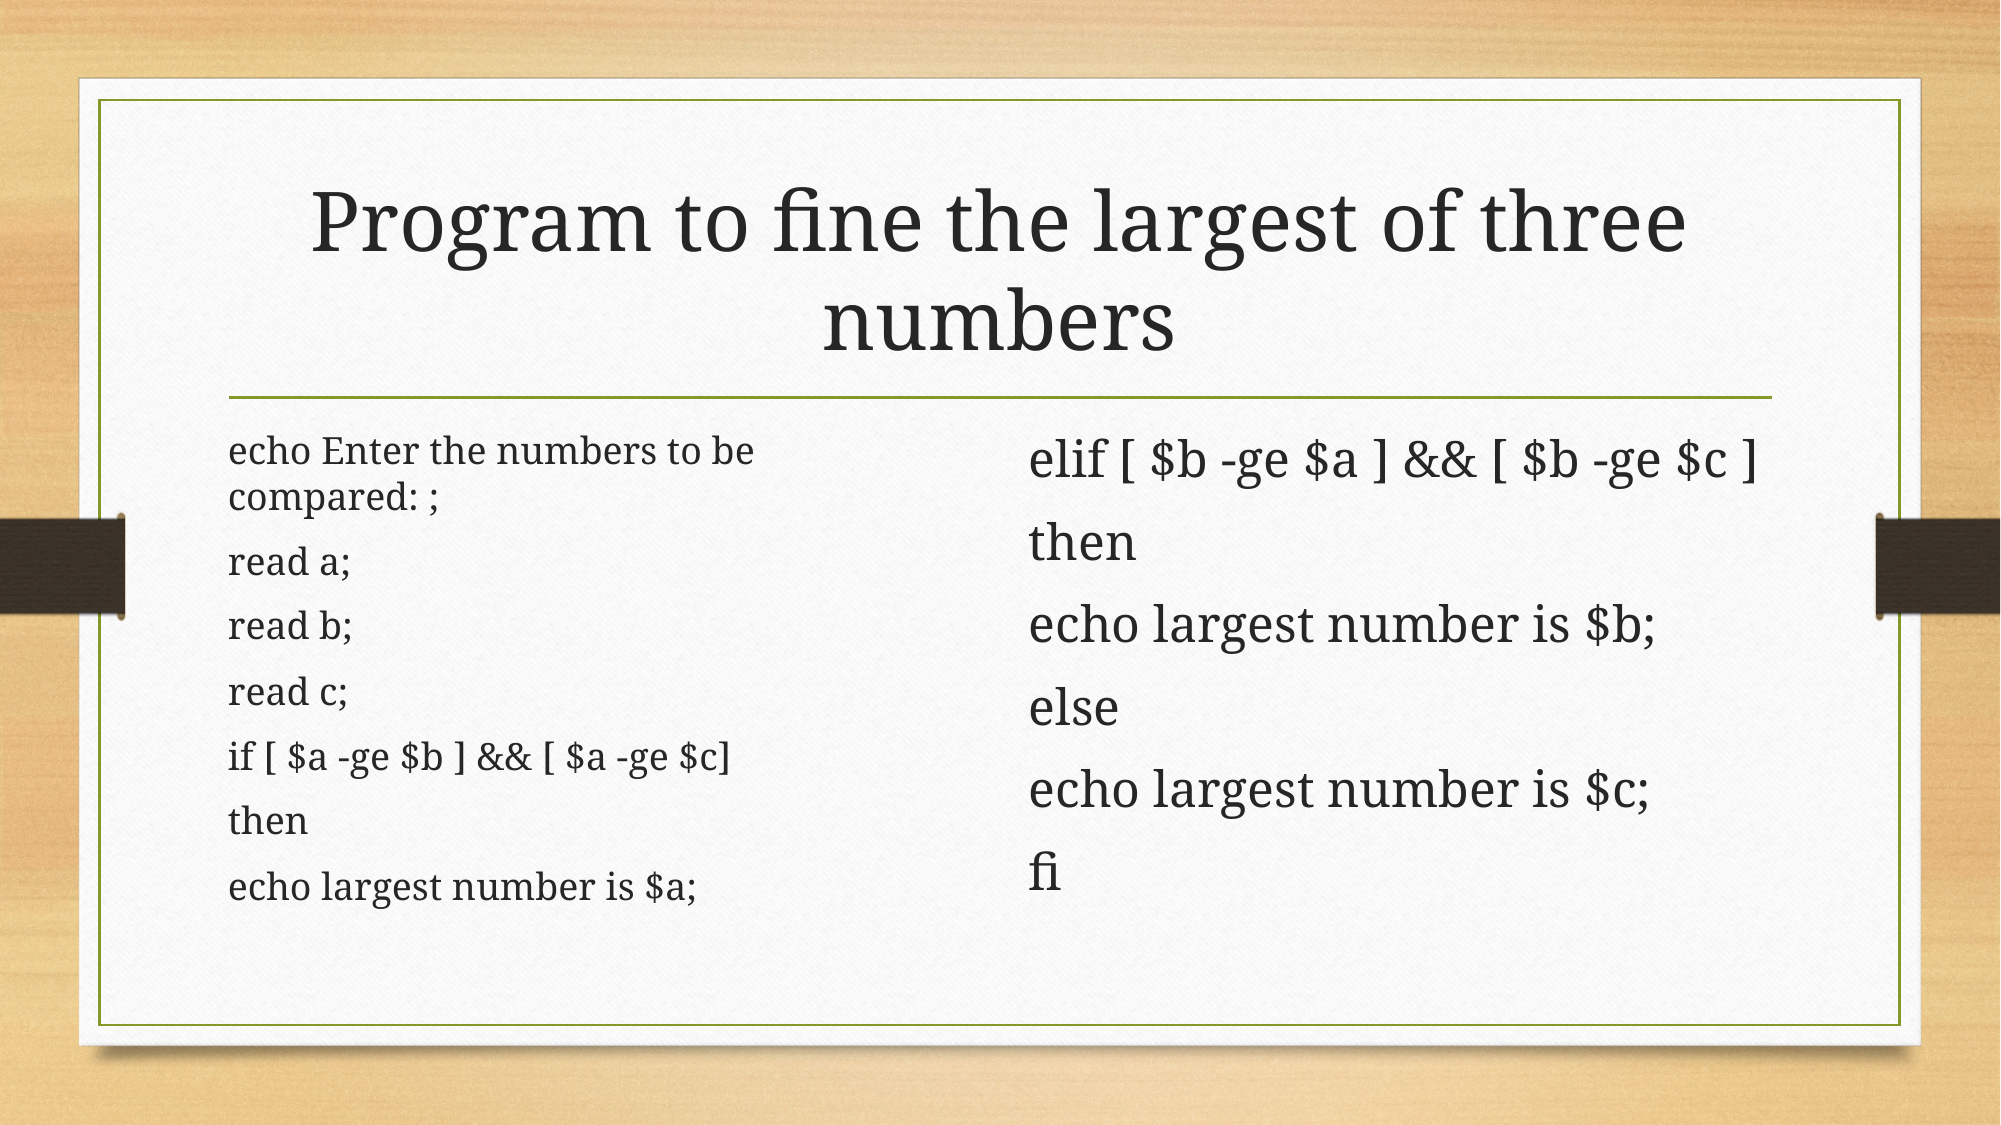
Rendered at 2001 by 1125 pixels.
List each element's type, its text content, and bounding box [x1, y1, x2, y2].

title Program to fine the largest of three numbers [212, 161, 1788, 375]
picture [0, 0, 2001, 1125]
list echo Enter the numbers to be compared: ; read a; read b; read c; if [ $a -ge $b ] && [ $a -ge $c] then echo largest number is $a; [213, 420, 987, 963]
list elif [ $b -ge $a ] && [ $b -ge $c ] then echo largest number is $b; else echo largest number is $c; fi [1013, 420, 1788, 963]
